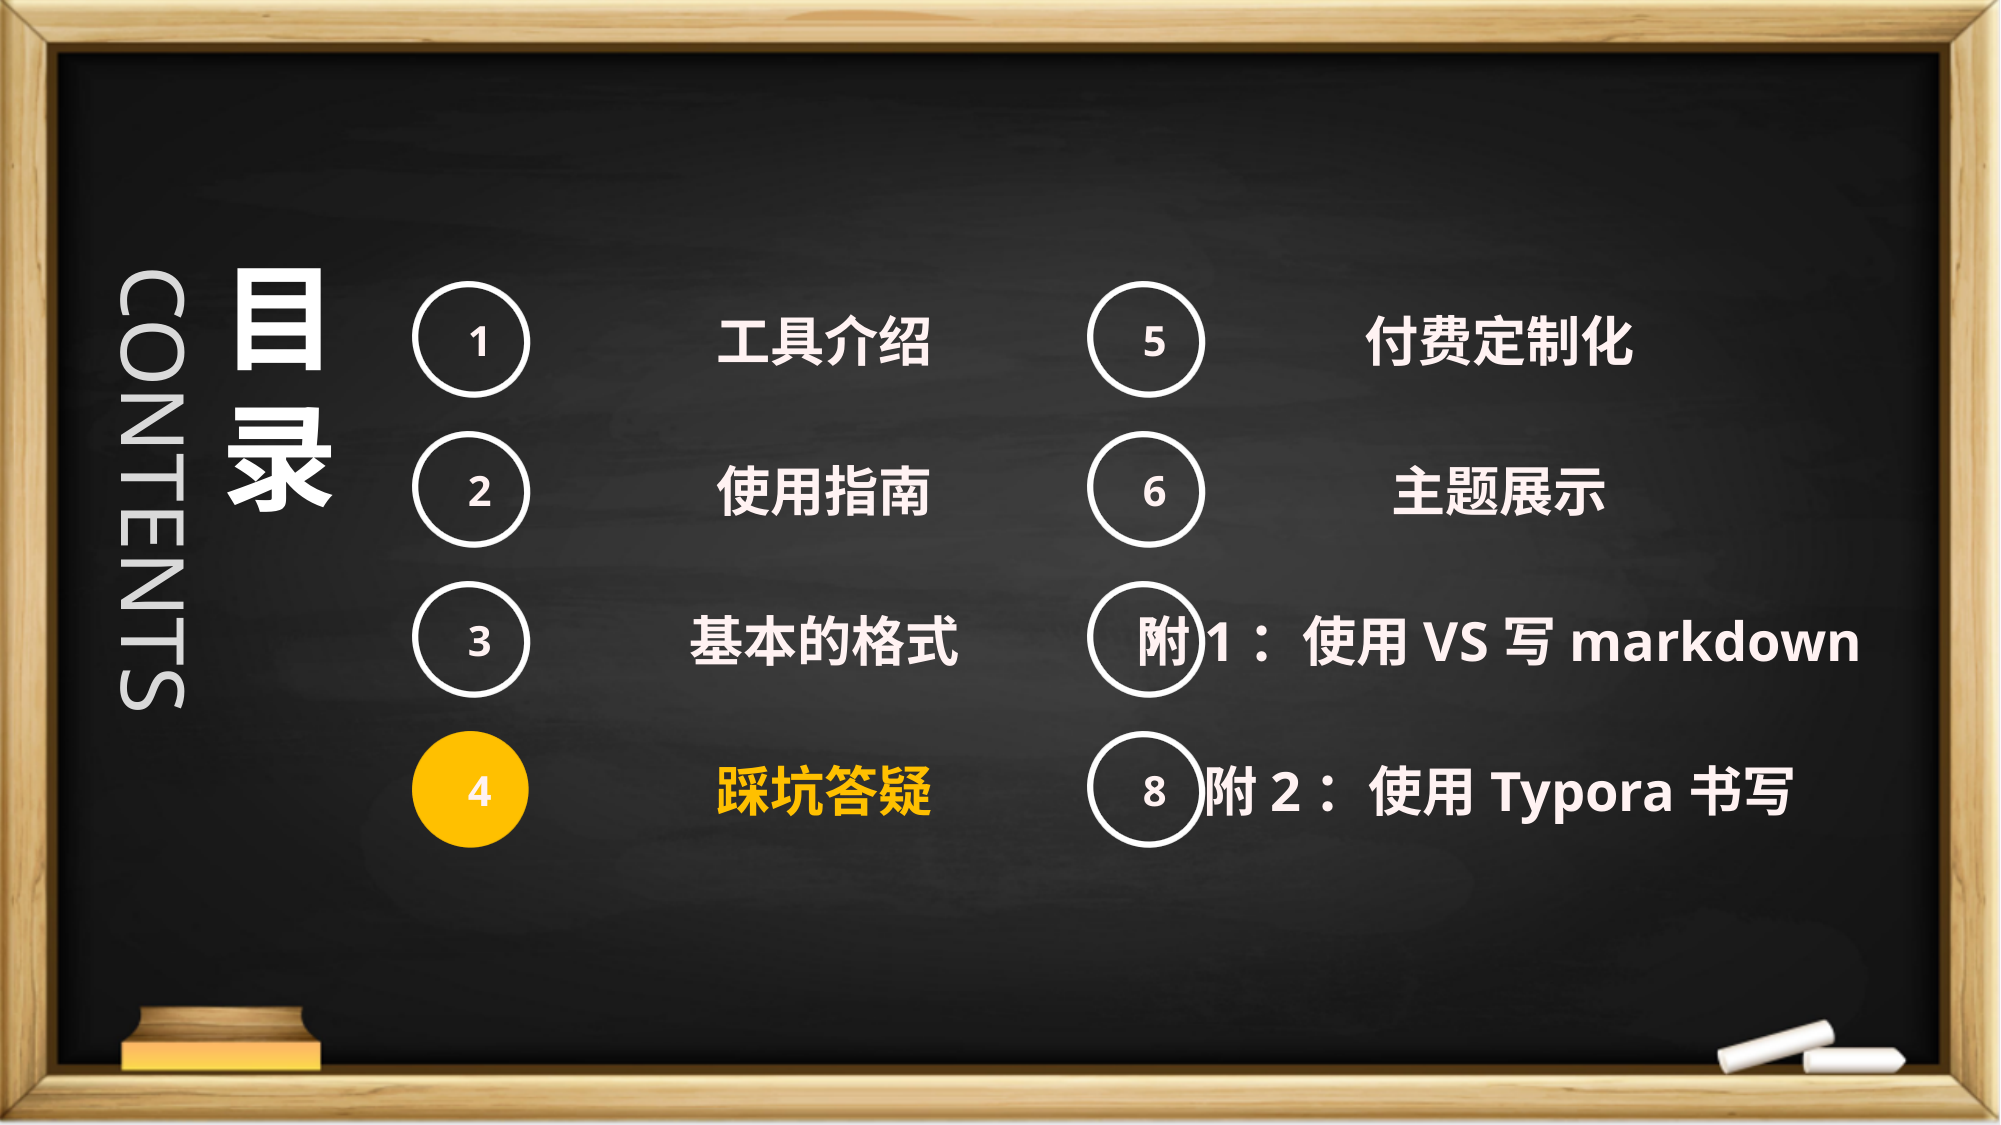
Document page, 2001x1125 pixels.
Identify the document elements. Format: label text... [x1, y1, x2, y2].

text_box 基本的格式 [674, 599, 976, 680]
text_box 工具介绍 [701, 299, 949, 380]
text_box 付费定制化 [1349, 299, 1651, 380]
picture [0, 0, 2001, 1125]
text_box 附2：使用Typora书写 [1206, 749, 1812, 830]
text_box 踩坑答疑 [701, 749, 949, 830]
text_box 主题展示 [1376, 449, 1624, 530]
text_box 附1：使用VS写markdown [1206, 599, 1878, 680]
text_box 使用指南 [701, 449, 949, 530]
